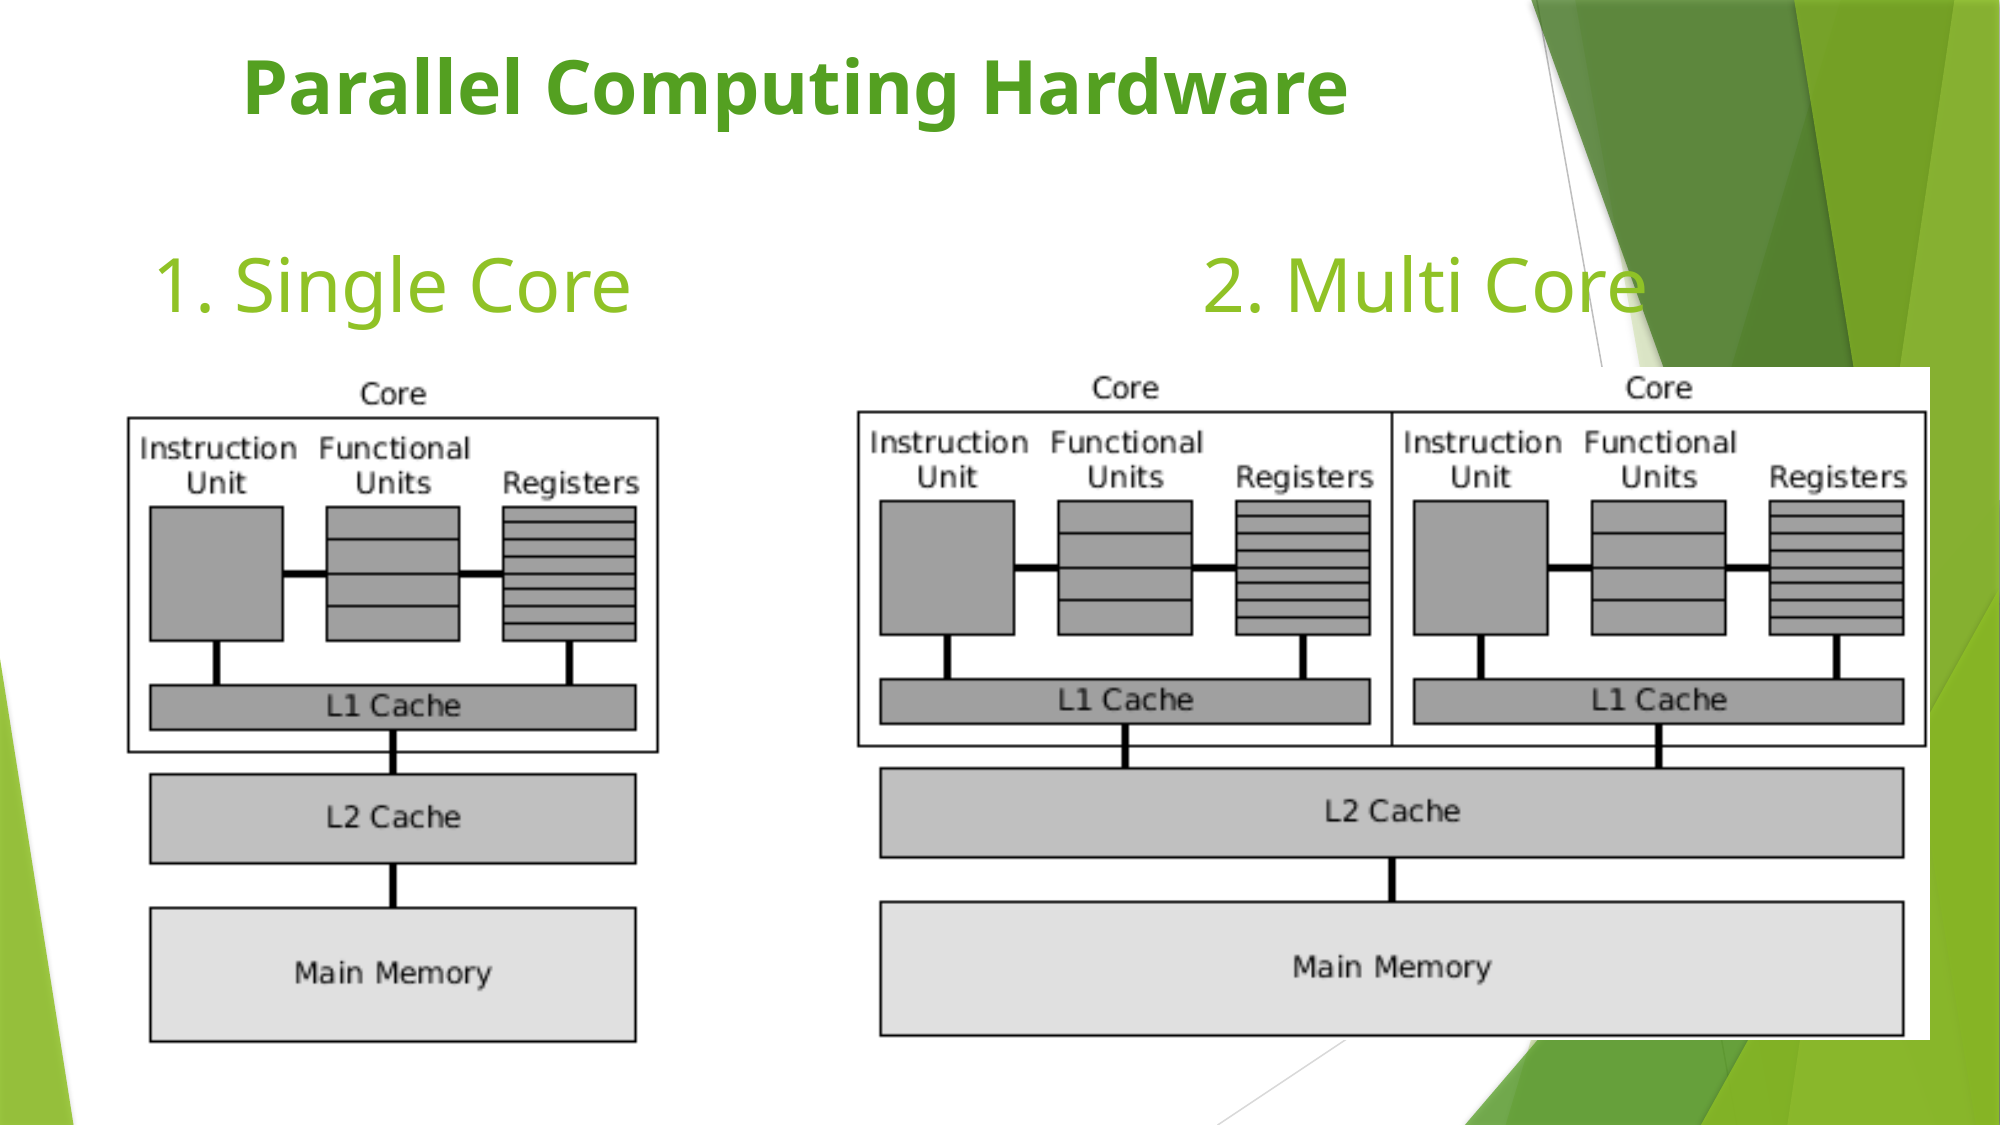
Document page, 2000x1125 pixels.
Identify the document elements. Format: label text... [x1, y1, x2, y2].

picture [852, 366, 1930, 1041]
text_box Parallel Computing Hardware [149, 31, 1443, 137]
title 1. Single Core 2. Multi Core [137, 229, 1814, 368]
picture [123, 373, 662, 1047]
